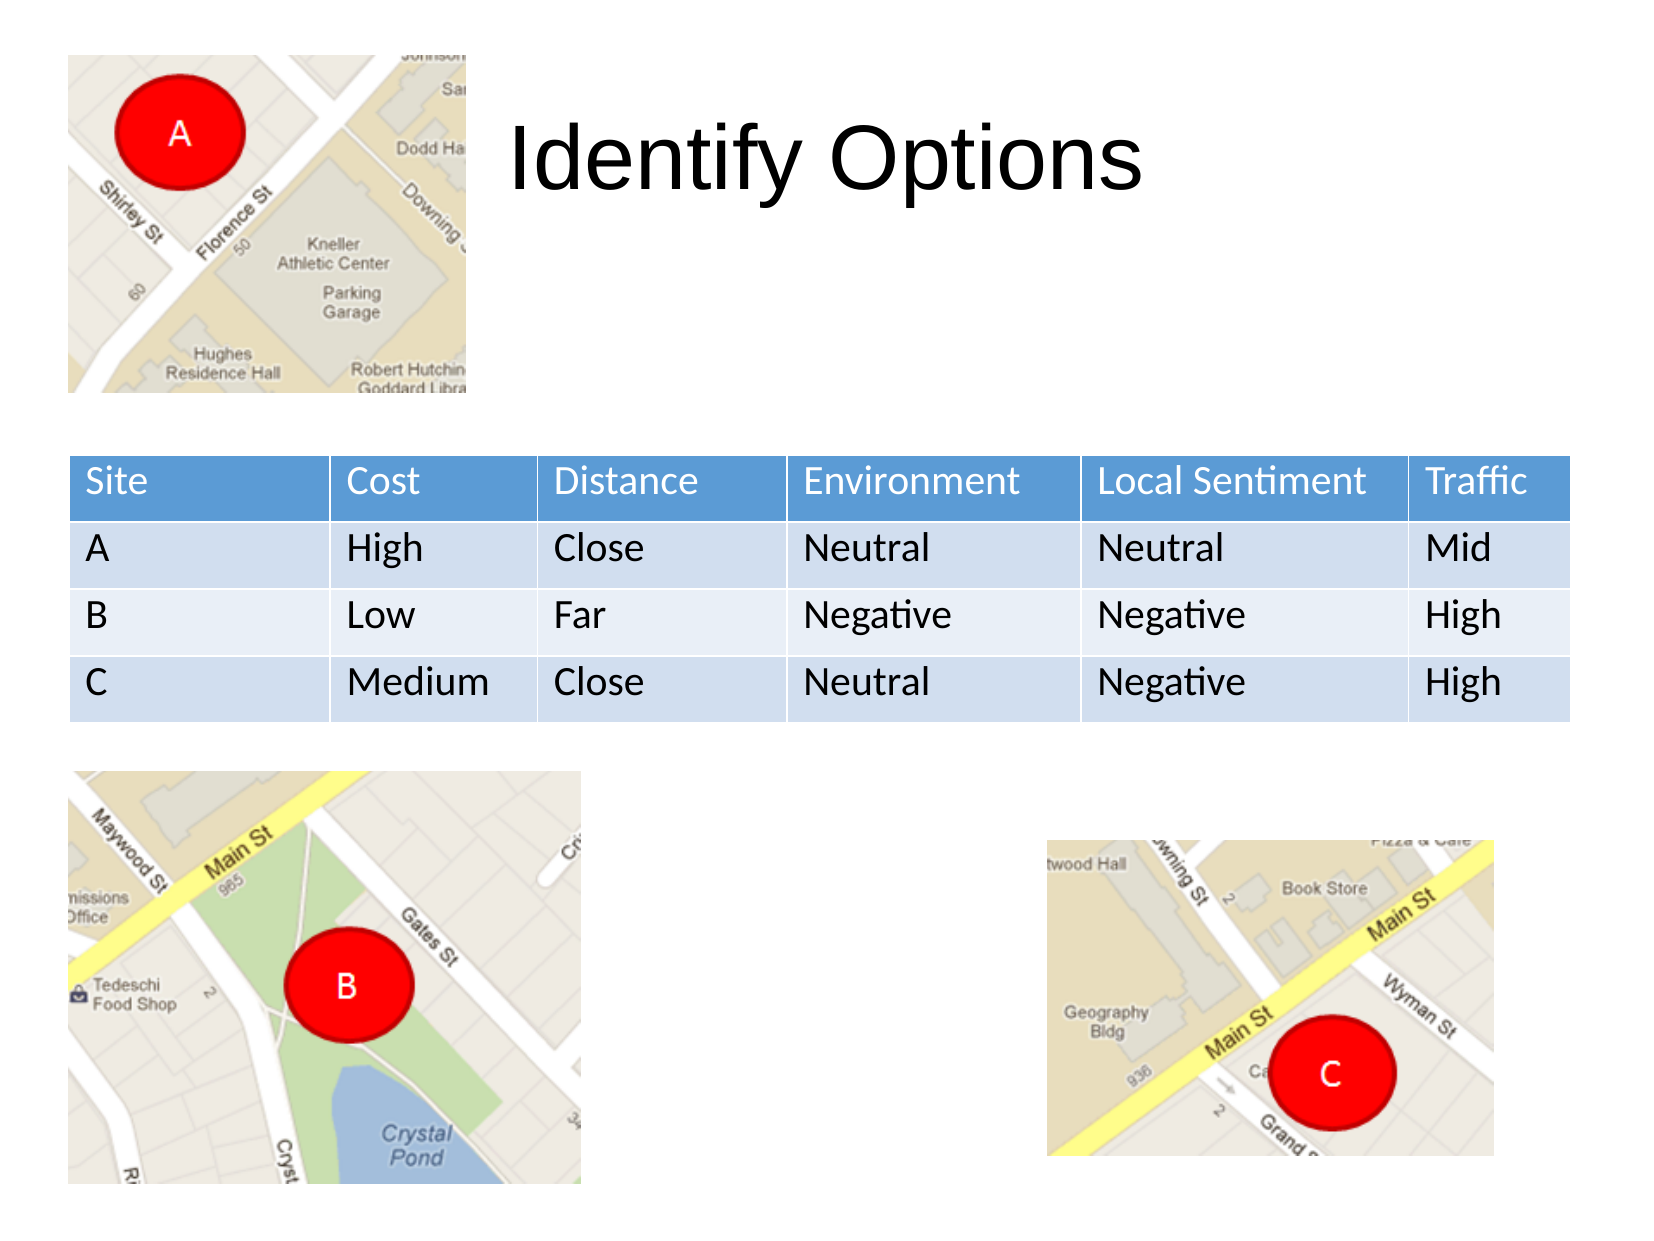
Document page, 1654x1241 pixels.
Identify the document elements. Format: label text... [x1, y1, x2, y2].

table_header Traffic [1409, 456, 1570, 521]
table_cell Mid [1409, 523, 1570, 588]
picture [68, 771, 581, 1184]
table_cell Negative [788, 590, 1080, 655]
table_cell Negative [1082, 657, 1408, 722]
table_cell Low [331, 590, 537, 655]
table_cell High [331, 523, 537, 588]
title Identify Options [82, 49, 1571, 257]
picture [1047, 840, 1494, 1156]
table_cell Neutral [788, 523, 1080, 588]
table_cell Far [538, 590, 786, 655]
table_cell Close [538, 657, 786, 722]
table_header Local Sentiment [1082, 456, 1408, 521]
table_cell High [1409, 657, 1570, 722]
table_cell Neutral [788, 657, 1080, 722]
table_cell Close [538, 523, 786, 588]
table_cell C [70, 657, 329, 722]
table_cell Negative [1082, 590, 1408, 655]
table_cell Neutral [1082, 523, 1408, 588]
table_cell Medium [331, 657, 537, 722]
table_header Cost [331, 456, 537, 521]
table_header Site [70, 456, 329, 521]
picture [68, 55, 466, 393]
table_cell A [70, 523, 329, 588]
table_cell B [70, 590, 329, 655]
table_cell High [1409, 590, 1570, 655]
table_header Distance [538, 456, 786, 521]
table_header Environment [788, 456, 1080, 521]
